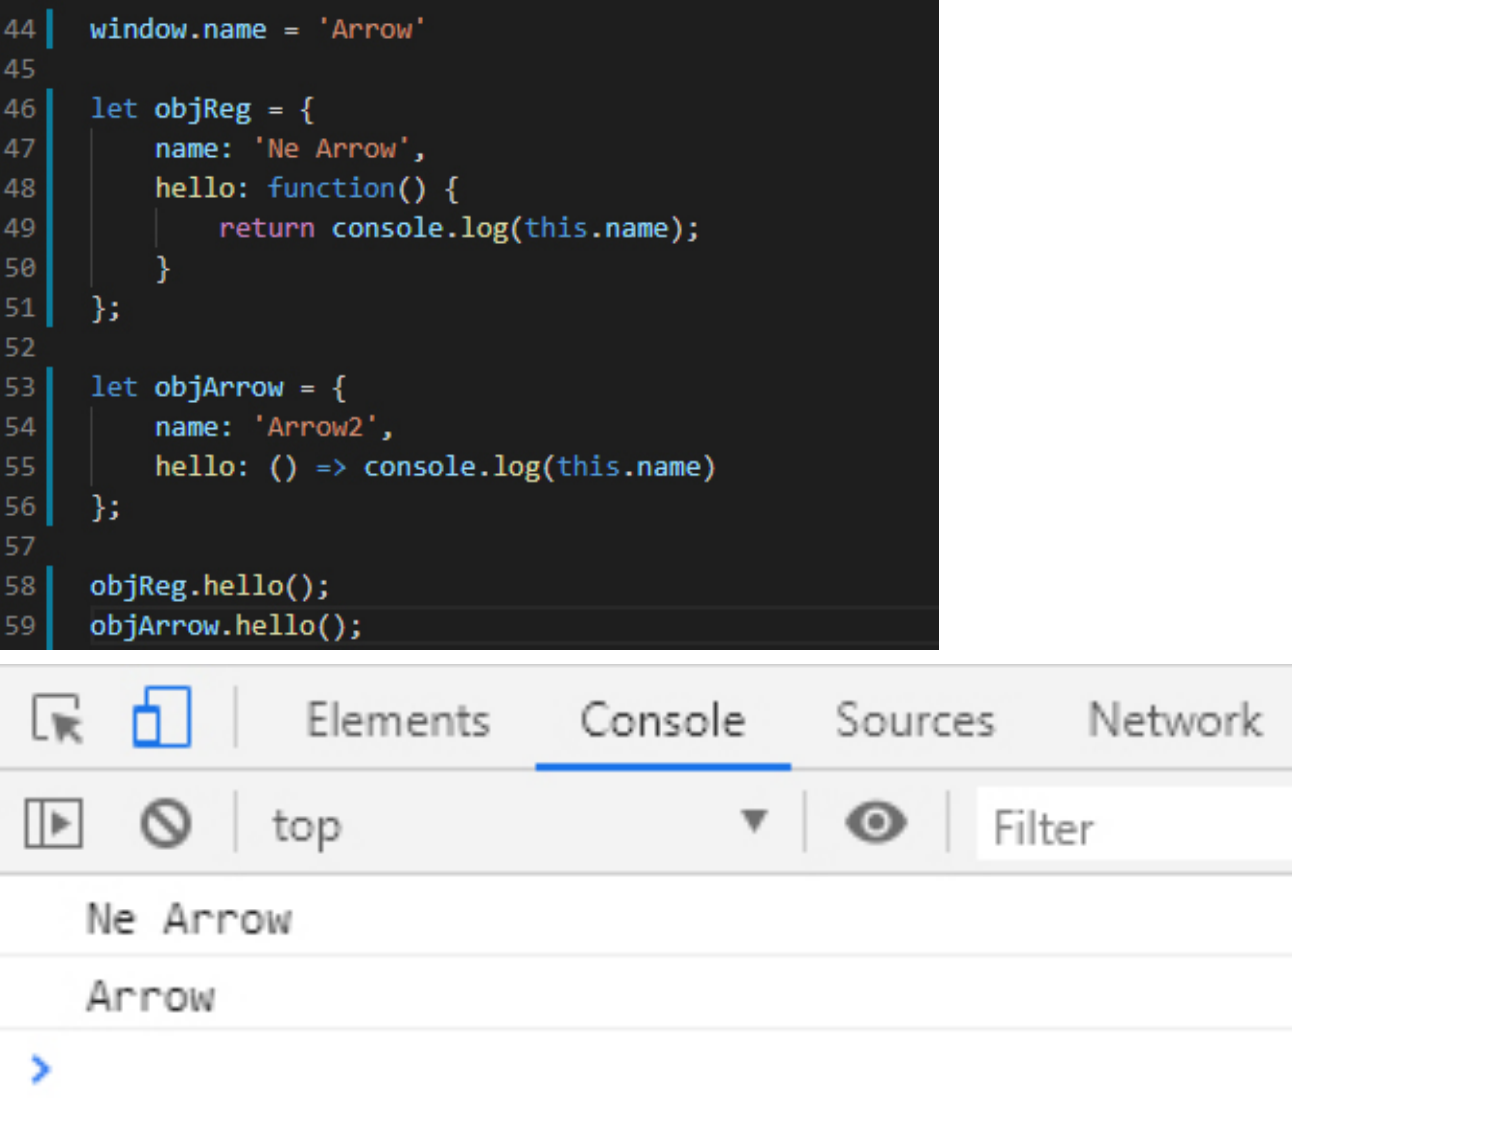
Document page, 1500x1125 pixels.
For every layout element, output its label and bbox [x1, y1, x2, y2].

picture [0, 0, 940, 650]
picture [0, 664, 1292, 1125]
